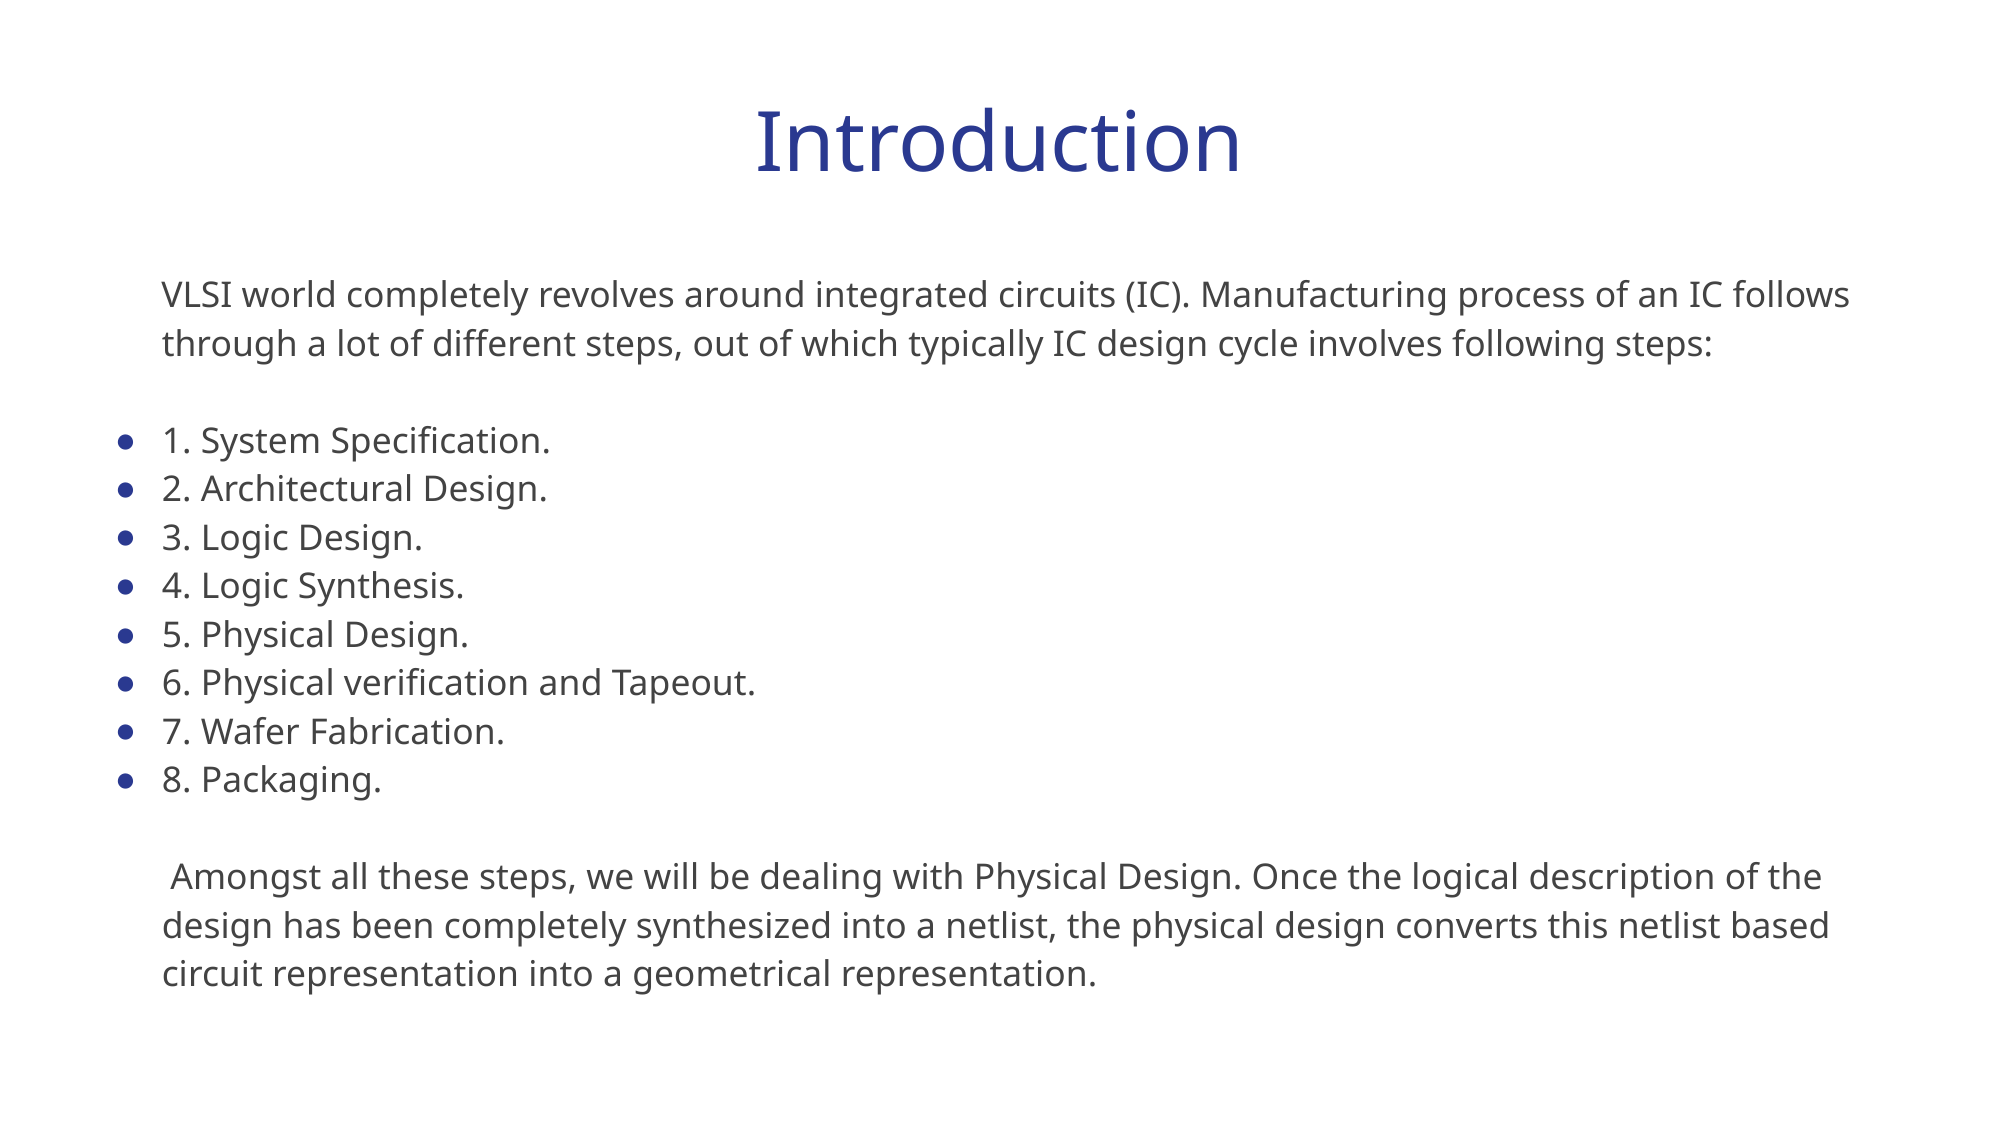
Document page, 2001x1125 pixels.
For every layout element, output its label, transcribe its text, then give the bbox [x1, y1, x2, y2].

title Introduction [99, 45, 1900, 233]
list VLSI world completely revolves around integrated circuits (IC). Manufacturing process of an IC follows through a lot of different steps, out of which typically IC design cycle involves following steps: 1. System Specification. 2. Architectural Design. 3. Logic Design. 4. Logic Synthesis. 5. Physical Design. 6. Physical verification and Tapeout. 7. Wafer Fabrication. 8. Packaging. Amongst all these steps, we will be dealing with Physical Design. Once the logical description of the design has been completely synthesized into a netlist, the physical design converts this netlist based circuit representation into a geometrical representation. [99, 262, 1900, 1005]
